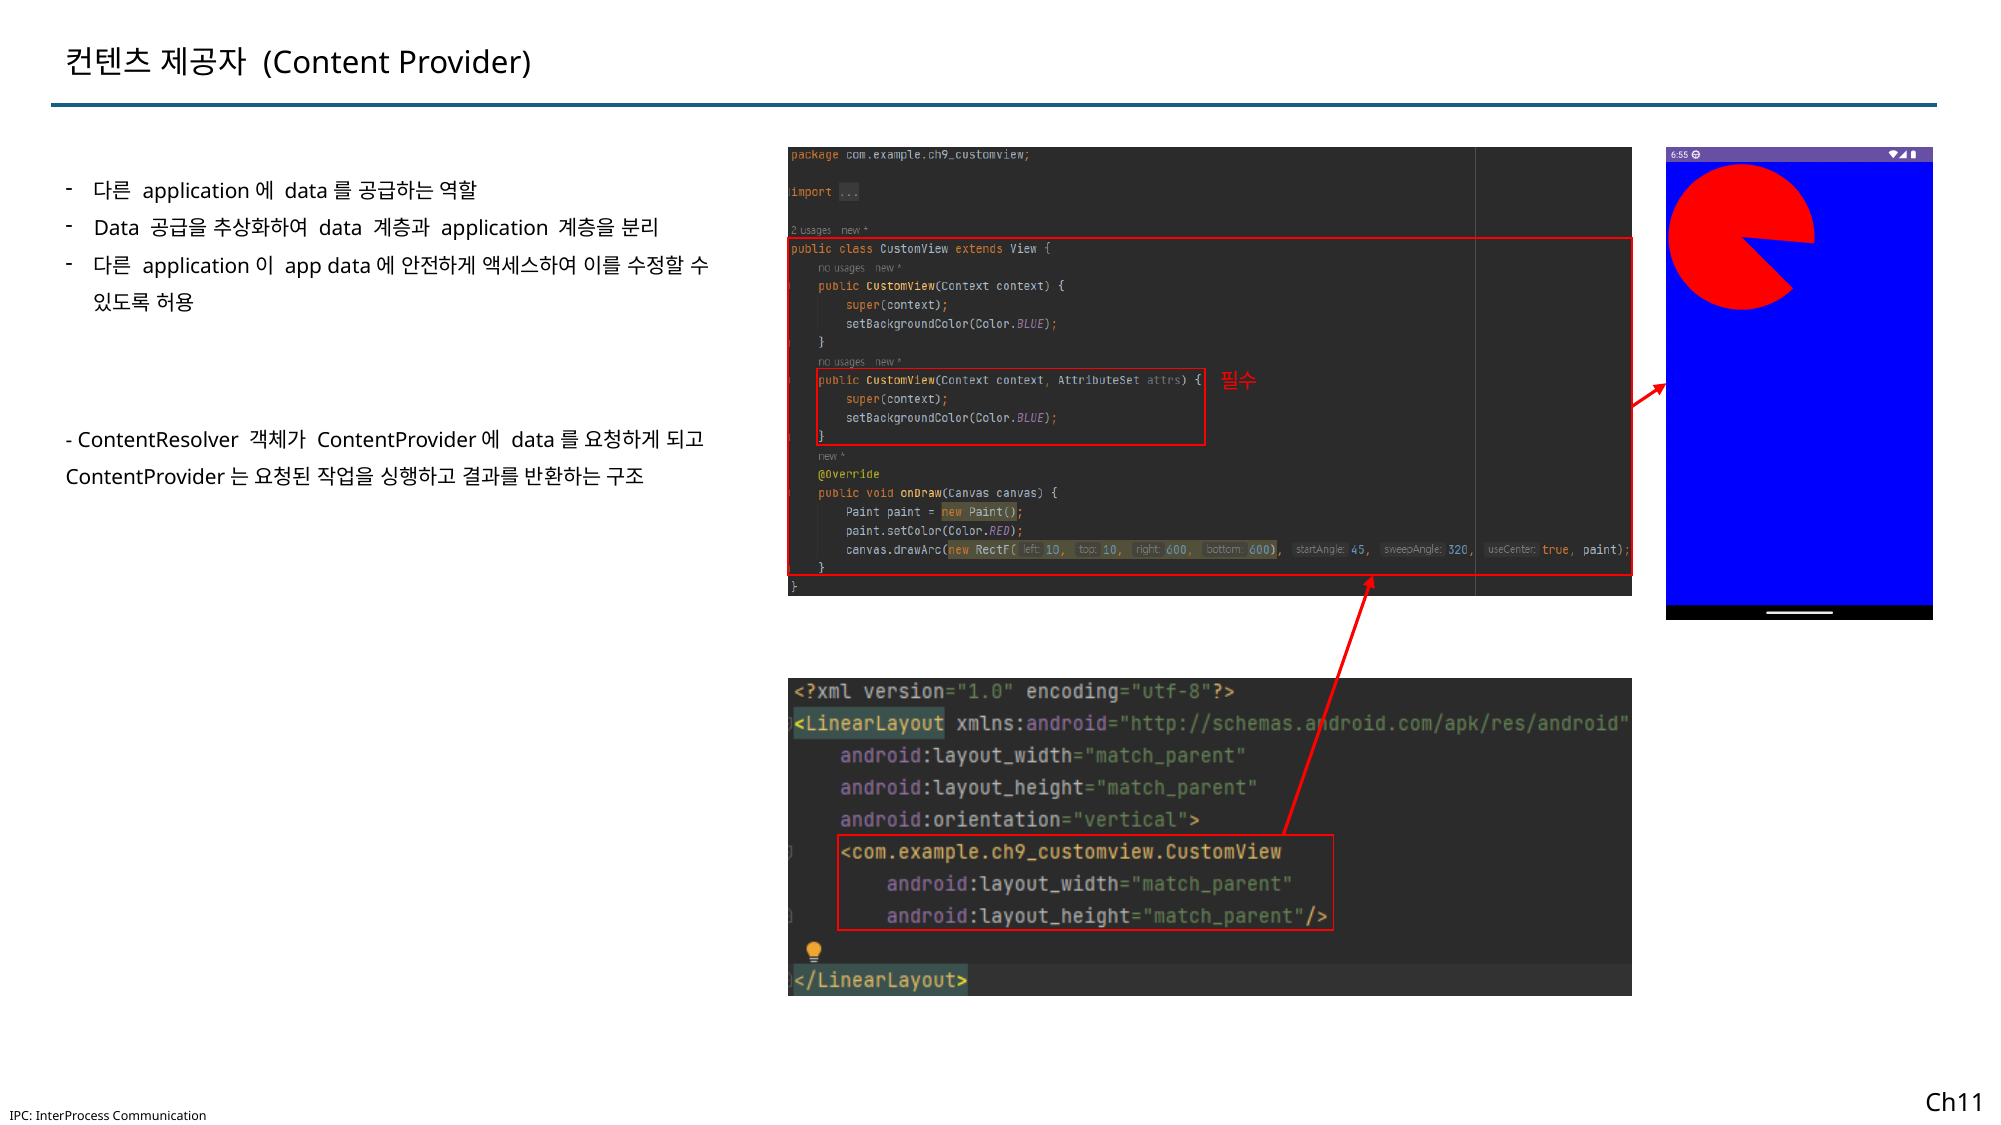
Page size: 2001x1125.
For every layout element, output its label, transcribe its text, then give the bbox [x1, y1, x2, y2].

text_box IPC: InterProcess Communication [0, 1092, 723, 1125]
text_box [1282, 574, 1374, 836]
text_box 다른 application에 data를 공급하는 역할 Data 공급을 추상화하여 data 계층과 application 계층을 분리 다른 application이 app data에 안전하게 액세스하여 이를 수정할 수 있도록 허용 [50, 157, 780, 323]
picture [1665, 146, 1933, 620]
picture [787, 678, 1633, 996]
picture [787, 146, 1633, 597]
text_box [1631, 382, 1667, 407]
text_box Ch11 [1883, 1079, 2000, 1125]
text_box 컨텐츠 제공자 (Content Provider) [50, 34, 697, 87]
text_box - ContentResolver 객체가 ContentProvider에 data를 요청하게 되고 ContentProvider는 요청된 작업을 싱행하고 결과를 반환하는 구조 [50, 406, 780, 497]
